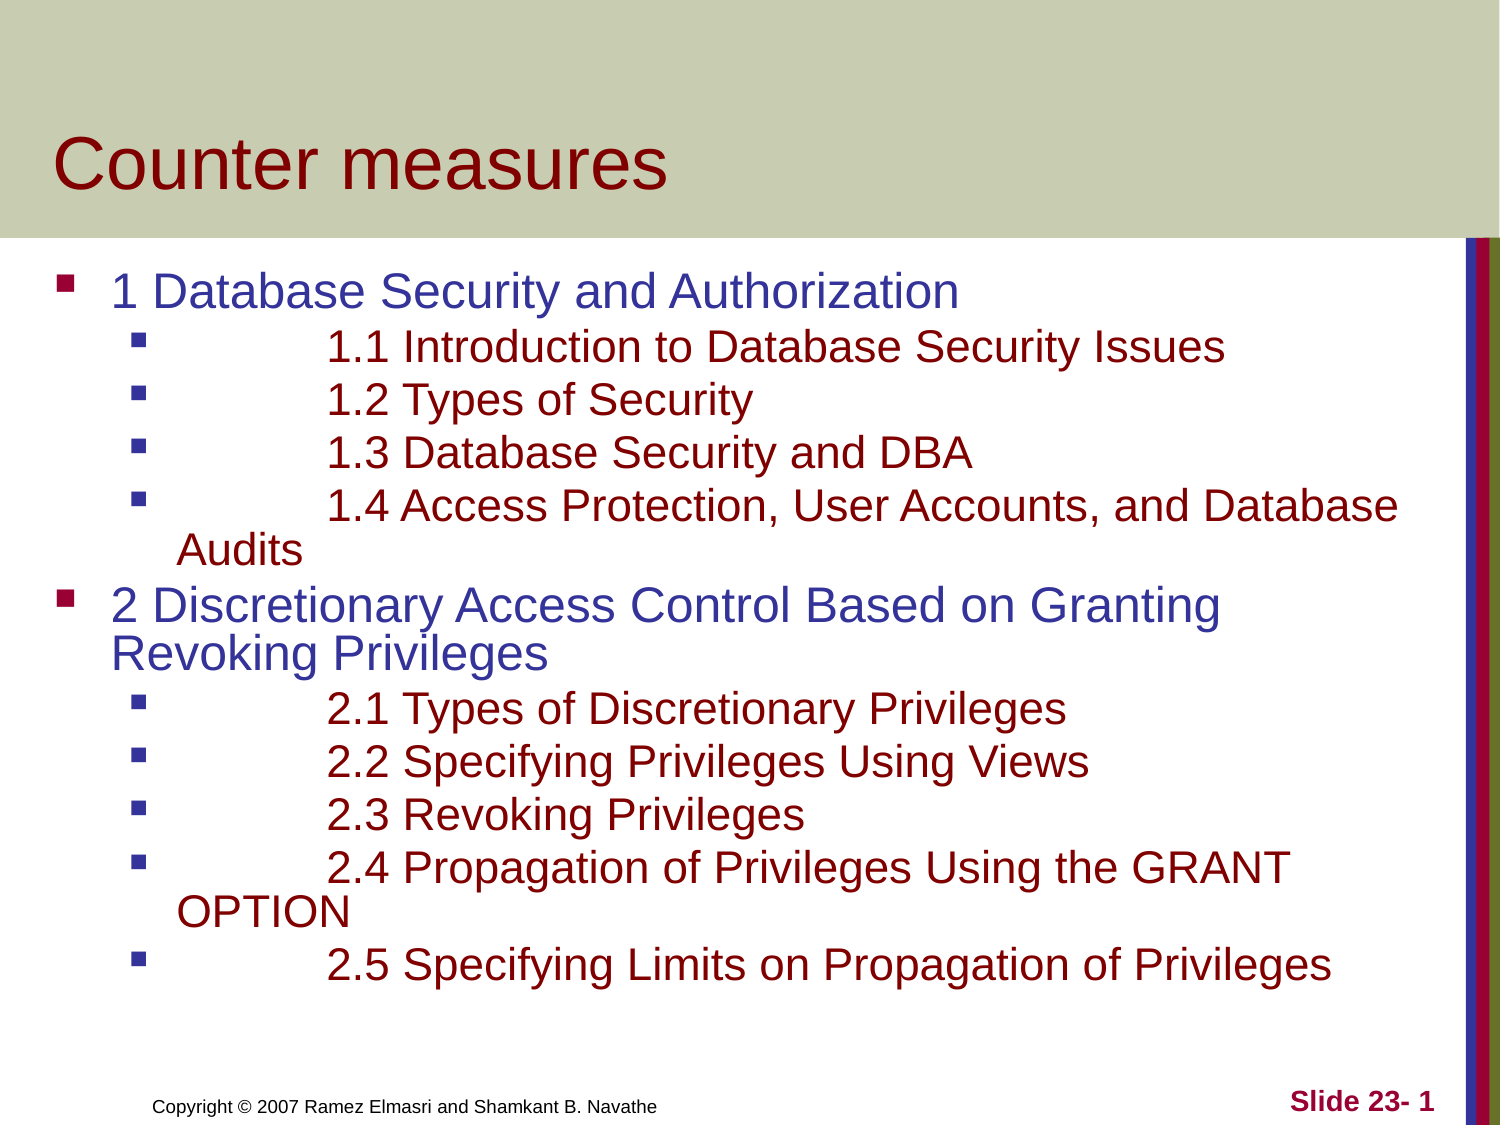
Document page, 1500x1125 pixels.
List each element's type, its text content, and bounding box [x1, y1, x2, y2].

slide_number Slide 23- 1 [1137, 1050, 1450, 1125]
title Counter measures [37, 49, 1317, 213]
list 1 Database Security and Authorization 1.1 Introduction to Database Security Issues 1.2 Types of Security 1.3 Database Security and DBA 1.4 Access Protection, User Accounts, and Database Audits 2 Discretionary Access Control Based on Granting Revoking Privileges 2.1 Types of Discretionary Privileges 2.2 Specifying Privileges Using Views 2.3 Revoking Privileges 2.4 Propagation of Privileges Using the GRANT OPTION 2.5 Specifying Limits on Propagation of Privileges [39, 262, 1400, 1013]
